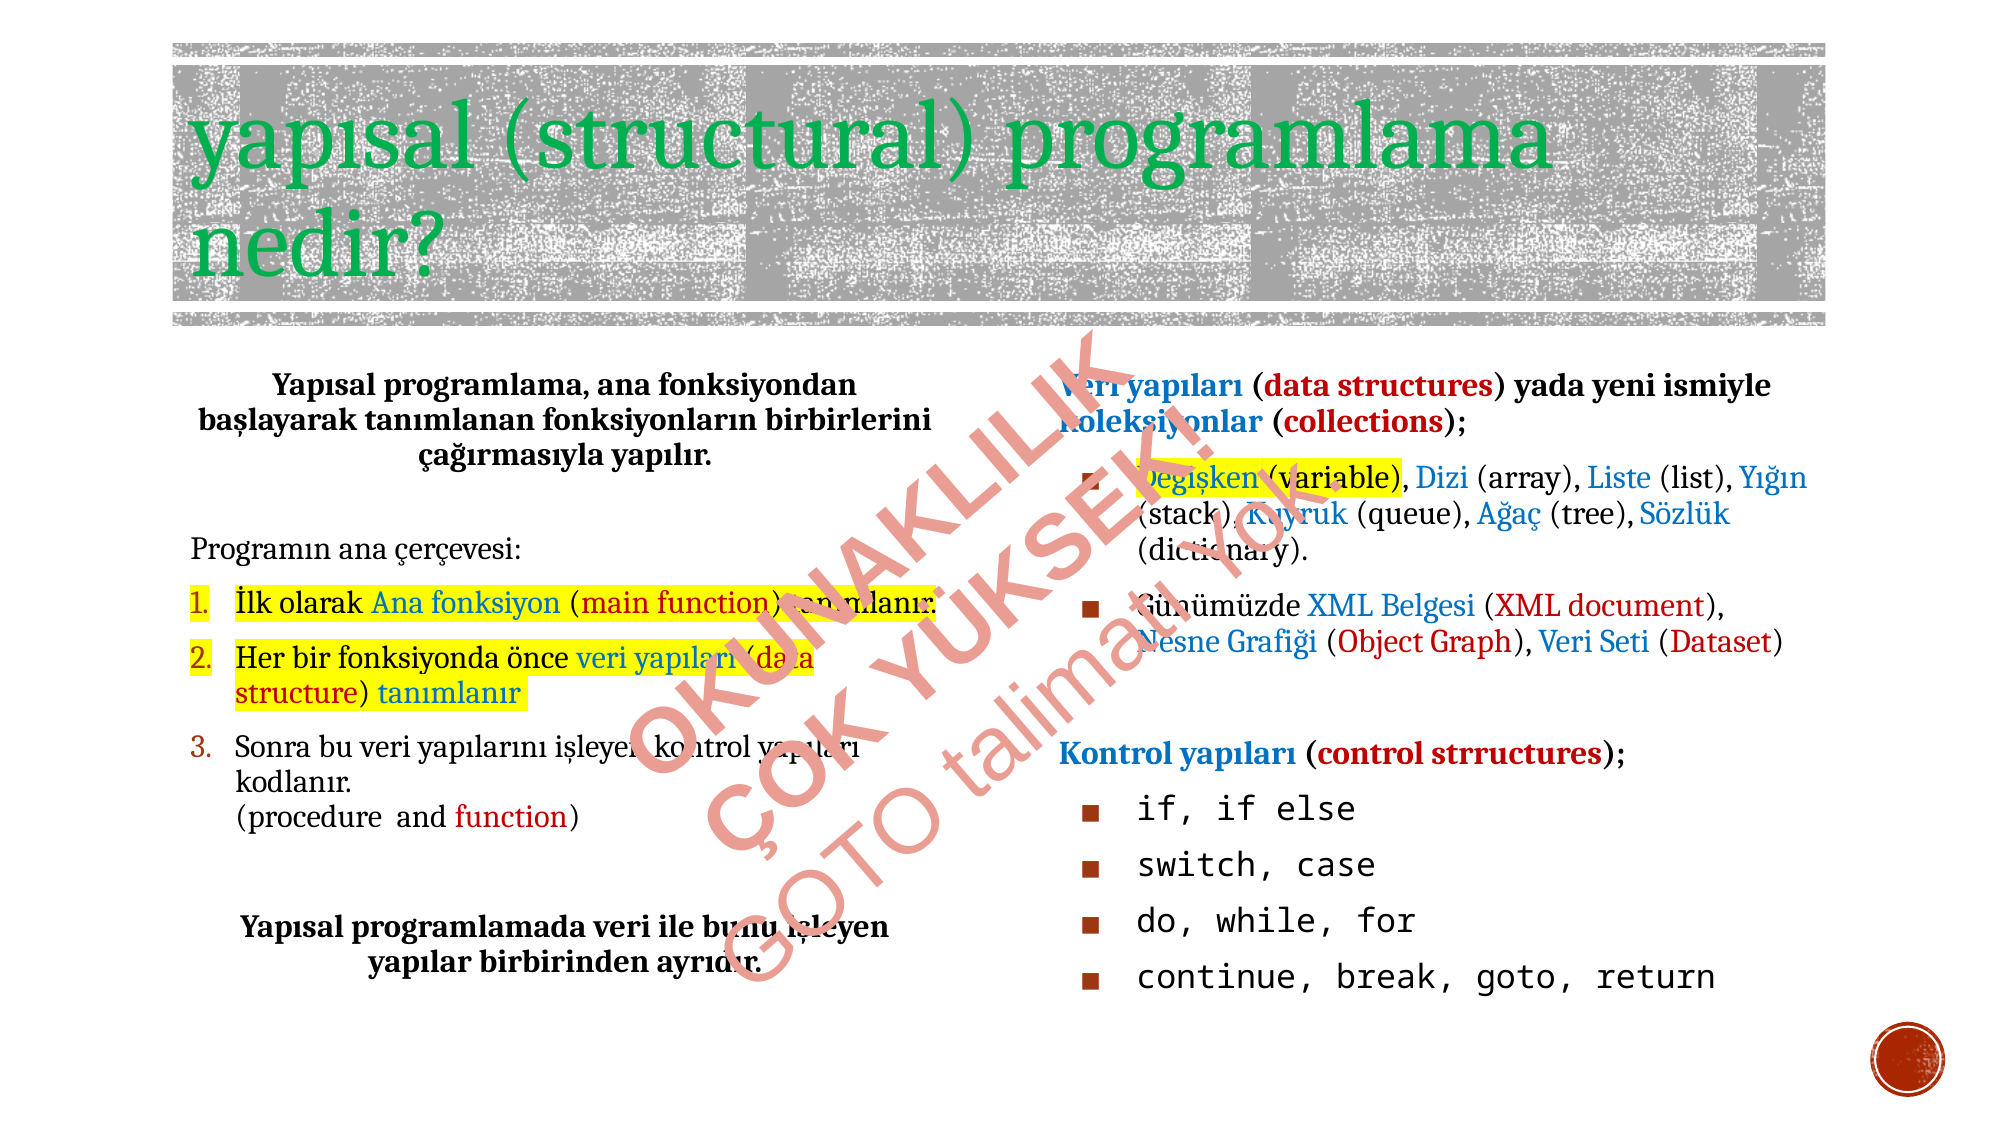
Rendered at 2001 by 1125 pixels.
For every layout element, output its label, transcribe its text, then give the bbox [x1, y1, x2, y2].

text_box OKUNAKLILIK ÇOK YÜKSEK! GOTO talimatı Yok. [531, 229, 1377, 1026]
list Veri yapıları (data structures) yada yeni ismiyle koleksiyonlar (collections); Değişken (variable), Dizi (array), Liste (list), Yığın (stack), Kuyruk (queue), Ağaç (tree), Sözlük (dictionary). Günümüzde XML Belgesi (XML document), Nesne Grafiği (Object Graph), Veri Seti (Dataset) Kontrol yapıları (control strructures); if, if else switch, case do, while, for continue, break, goto, return [1043, 360, 1824, 1013]
title yapısal (structural) programlama nedir? [175, 79, 1826, 301]
list Yapısal programlama, ana fonksiyondan başlayarak tanımlanan fonksiyonların birbirlerini çağırmasıyla yapılır. Programın ana çerçevesi: İlk olarak Ana fonksiyon (main function) tanımlanır. Her bir fonksiyonda önce veri yapıları (data structure) tanımlanır Sonra bu veri yapılarını işleyen kontrol yapıları kodlanır. (procedure and function) Yapısal programlamada veri ile bunu işleyen yapılar birbirinden ayrıdır. [175, 360, 956, 1013]
picture [1870, 1021, 1946, 1097]
